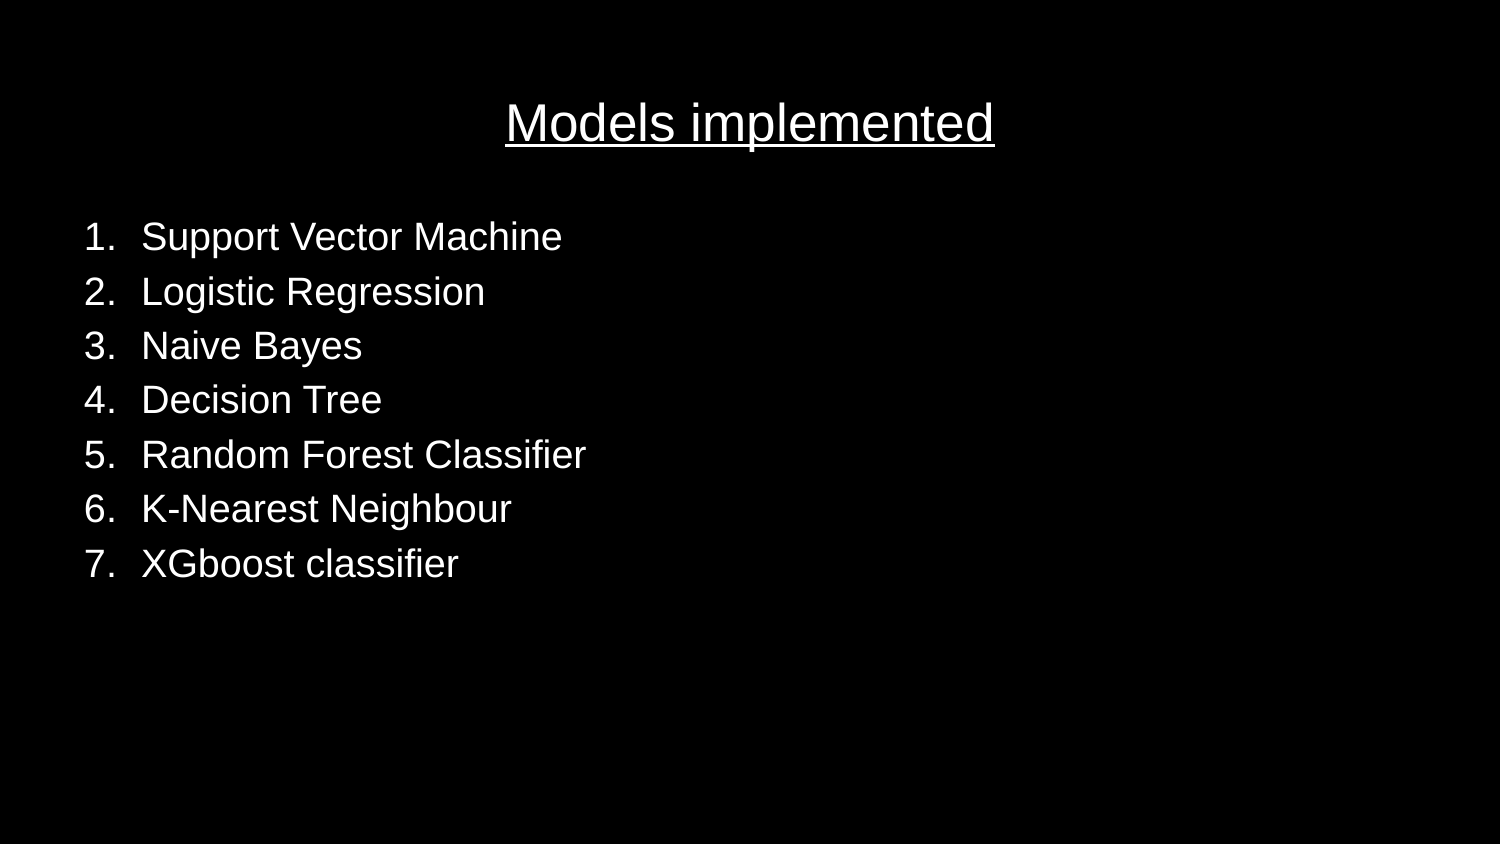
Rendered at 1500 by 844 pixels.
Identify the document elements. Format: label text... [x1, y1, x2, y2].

list Support Vector Machine Logistic Regression Naive Bayes Decision Tree Random Forest Classifier K-Nearest Neighbour XGboost classifier [51, 189, 1449, 750]
title Models implemented [51, 72, 1449, 167]
